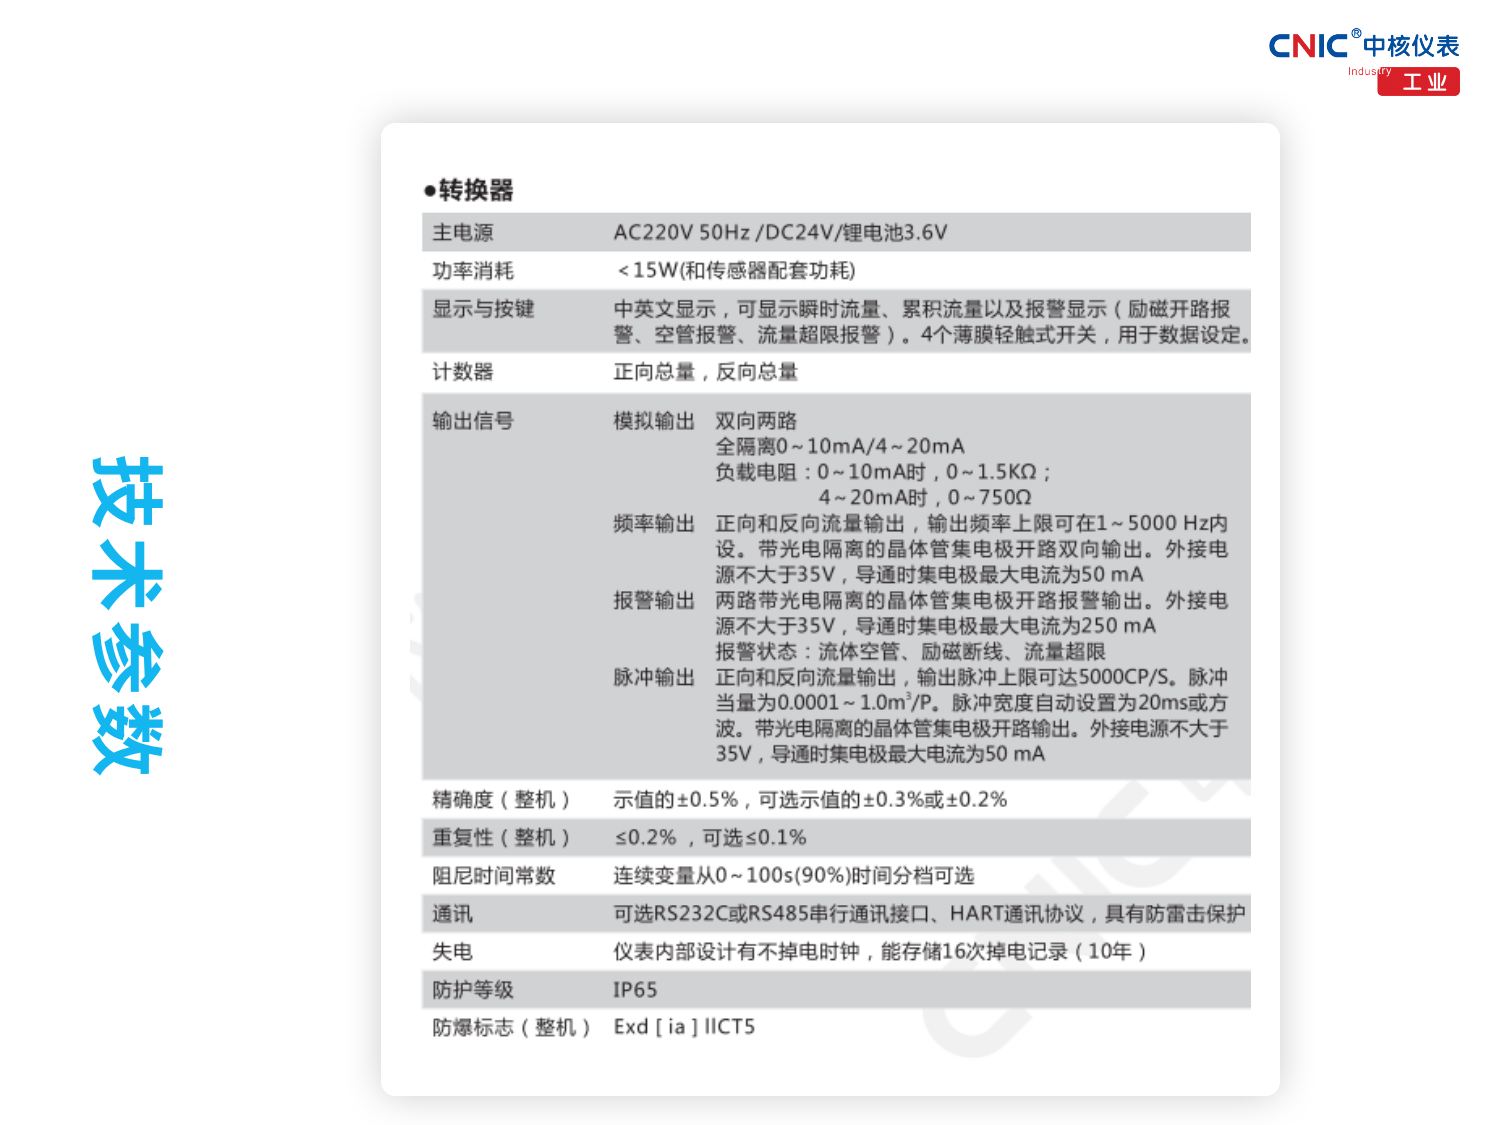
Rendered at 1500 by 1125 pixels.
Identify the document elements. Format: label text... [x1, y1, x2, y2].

text_box 技术参数 [52, 309, 224, 923]
picture [1257, 19, 1470, 96]
picture [395, 137, 1266, 1082]
